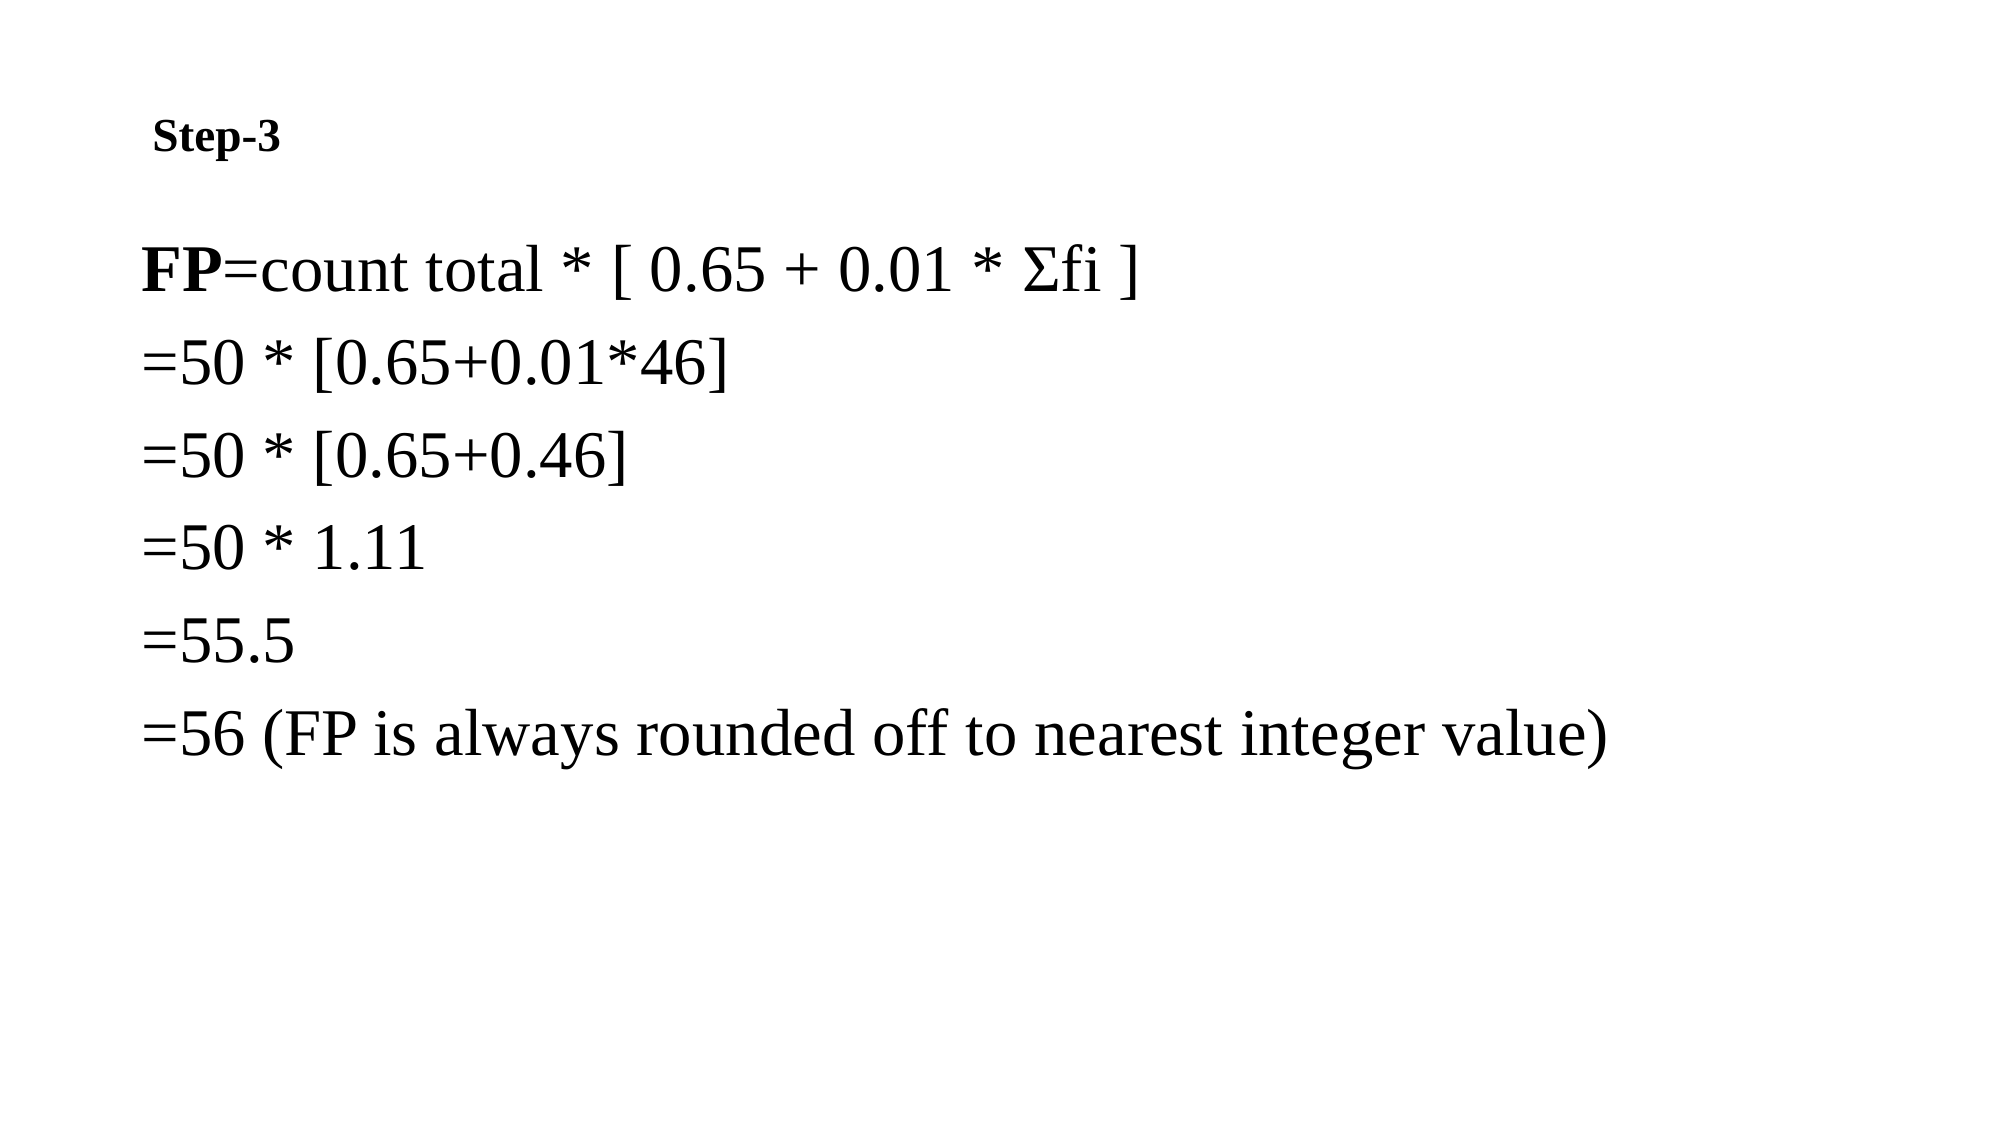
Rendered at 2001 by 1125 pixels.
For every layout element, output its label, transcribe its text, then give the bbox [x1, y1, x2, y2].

title Step-3 [137, 103, 1863, 227]
list FP=count total * [ 0.65 + 0.01 * Σfi ] =50 * [0.65+0.01*46] =50 * [0.65+0.46] =50 * 1.11 =55.5 =56 (FP is always rounded off to nearest integer value) [126, 226, 1852, 941]
